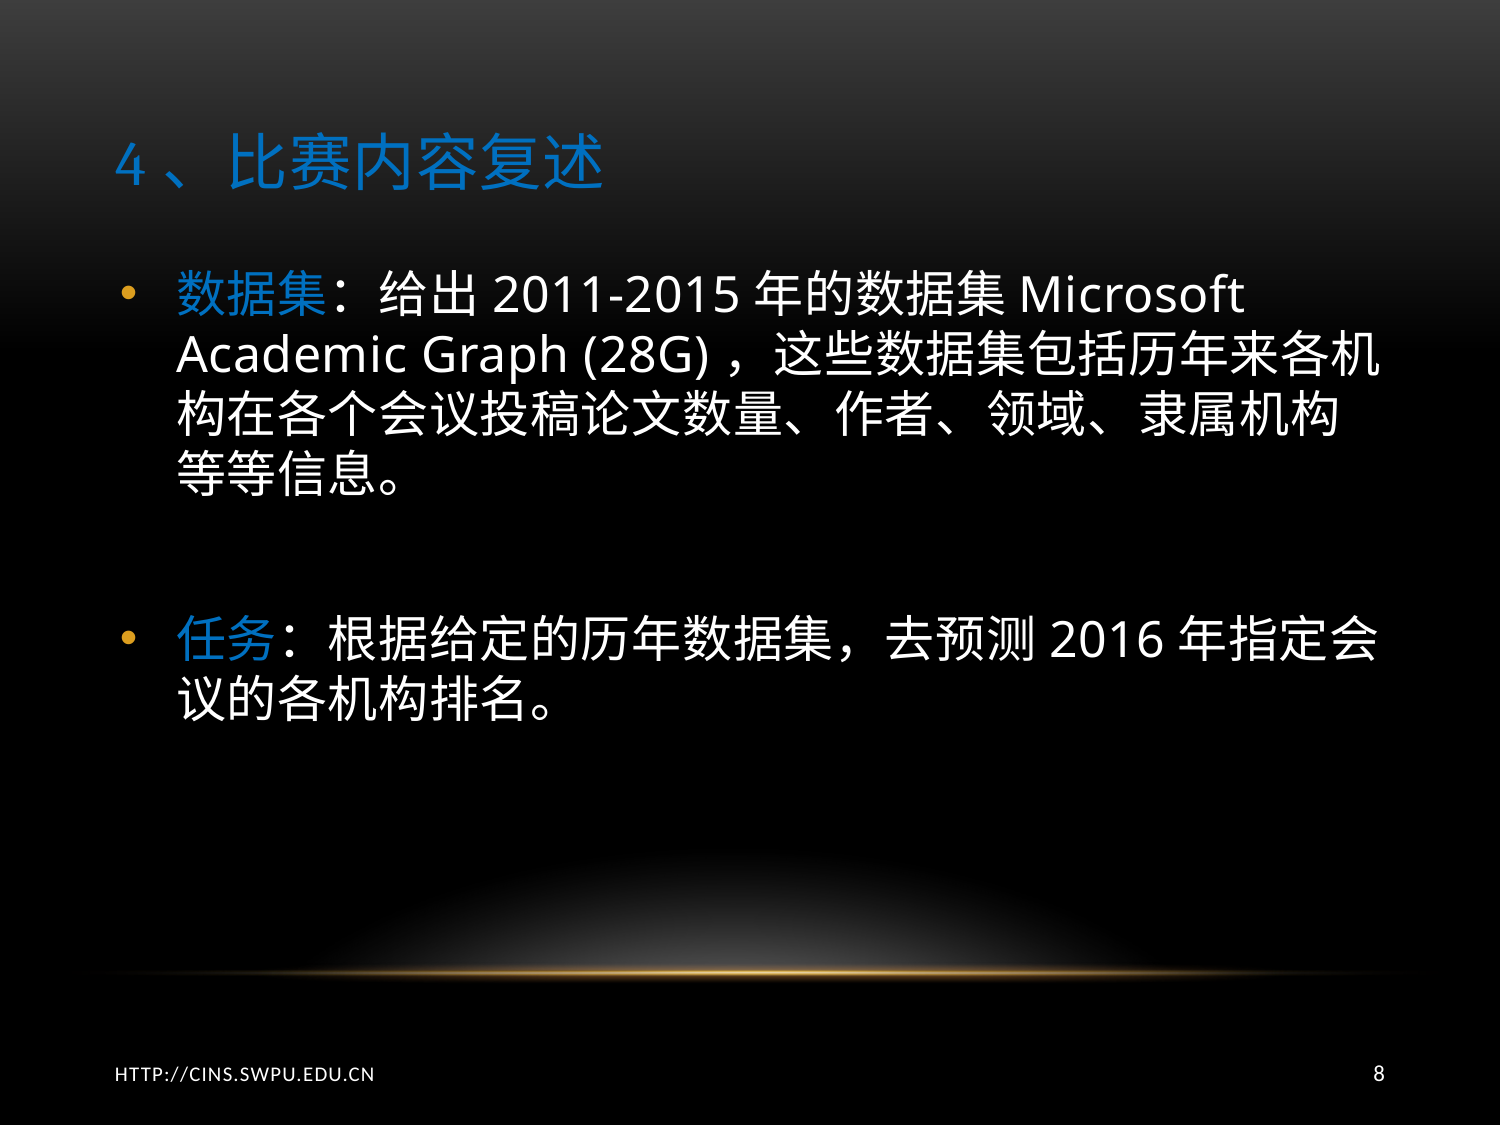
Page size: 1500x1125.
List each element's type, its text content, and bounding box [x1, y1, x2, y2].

title 4、比赛内容复述 [100, 101, 1401, 206]
slide_number 8 [1237, 1042, 1400, 1103]
list 数据集：给出2011-2015年的数据集Microsoft Academic Graph (28G)，这些数据集包括历年来各机构在各个会议投稿论文数量、作者、领域、隶属机构等等信息。 任务：根据给定的历年数据集，去预测2016年指定会议的各机构排名。 [104, 255, 1405, 931]
footer http://cins.swpu.edu.cn [99, 1042, 575, 1103]
picture [0, 0, 1500, 1125]
